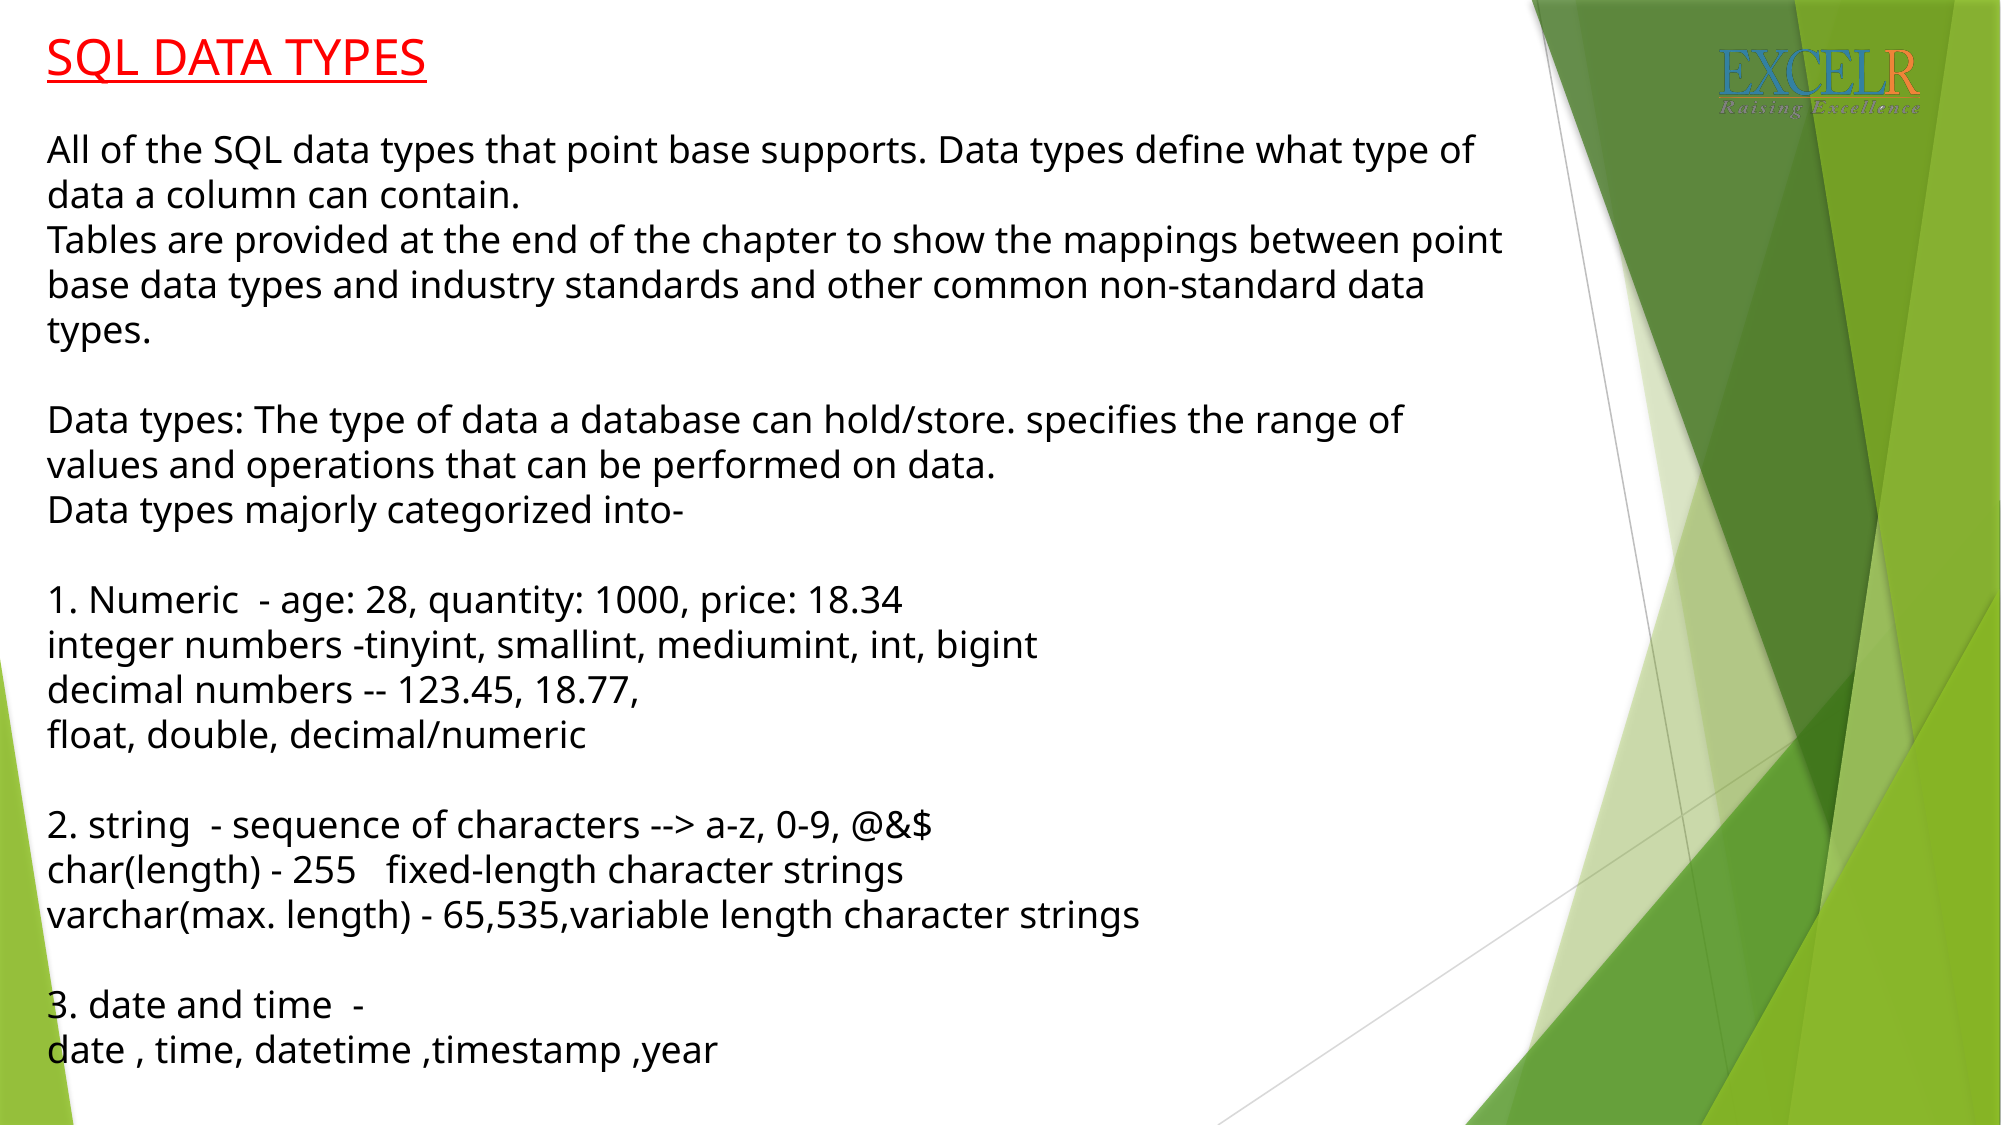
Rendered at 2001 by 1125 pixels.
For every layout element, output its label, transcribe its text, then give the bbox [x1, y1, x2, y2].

picture [1719, 49, 1920, 119]
text_box SQL DATA TYPES All of the SQL data types that point base supports. Data types define what type of data a column can contain. Tables are provided at the end of the chapter to show the mappings between point base data types and industry standards and other common non-standard data types. Data types: The type of data a database can hold/store. specifies the range of values and operations that can be performed on data. Data types majorly categorized into- 1. Numeric - age: 28, quantity: 1000, price: 18.34 integer numbers -tinyint, smallint, mediumint, int, bigint decimal numbers -- 123.45, 18.77, float, double, decimal/numeric 2. string - sequence of characters --> a-z, 0-9, @&$ char(length) - 255 fixed-length character strings varchar(max. length) - 65,535,variable length character strings 3. date and time - date , time, datetime ,timestamp ,year [32, 18, 1523, 1078]
